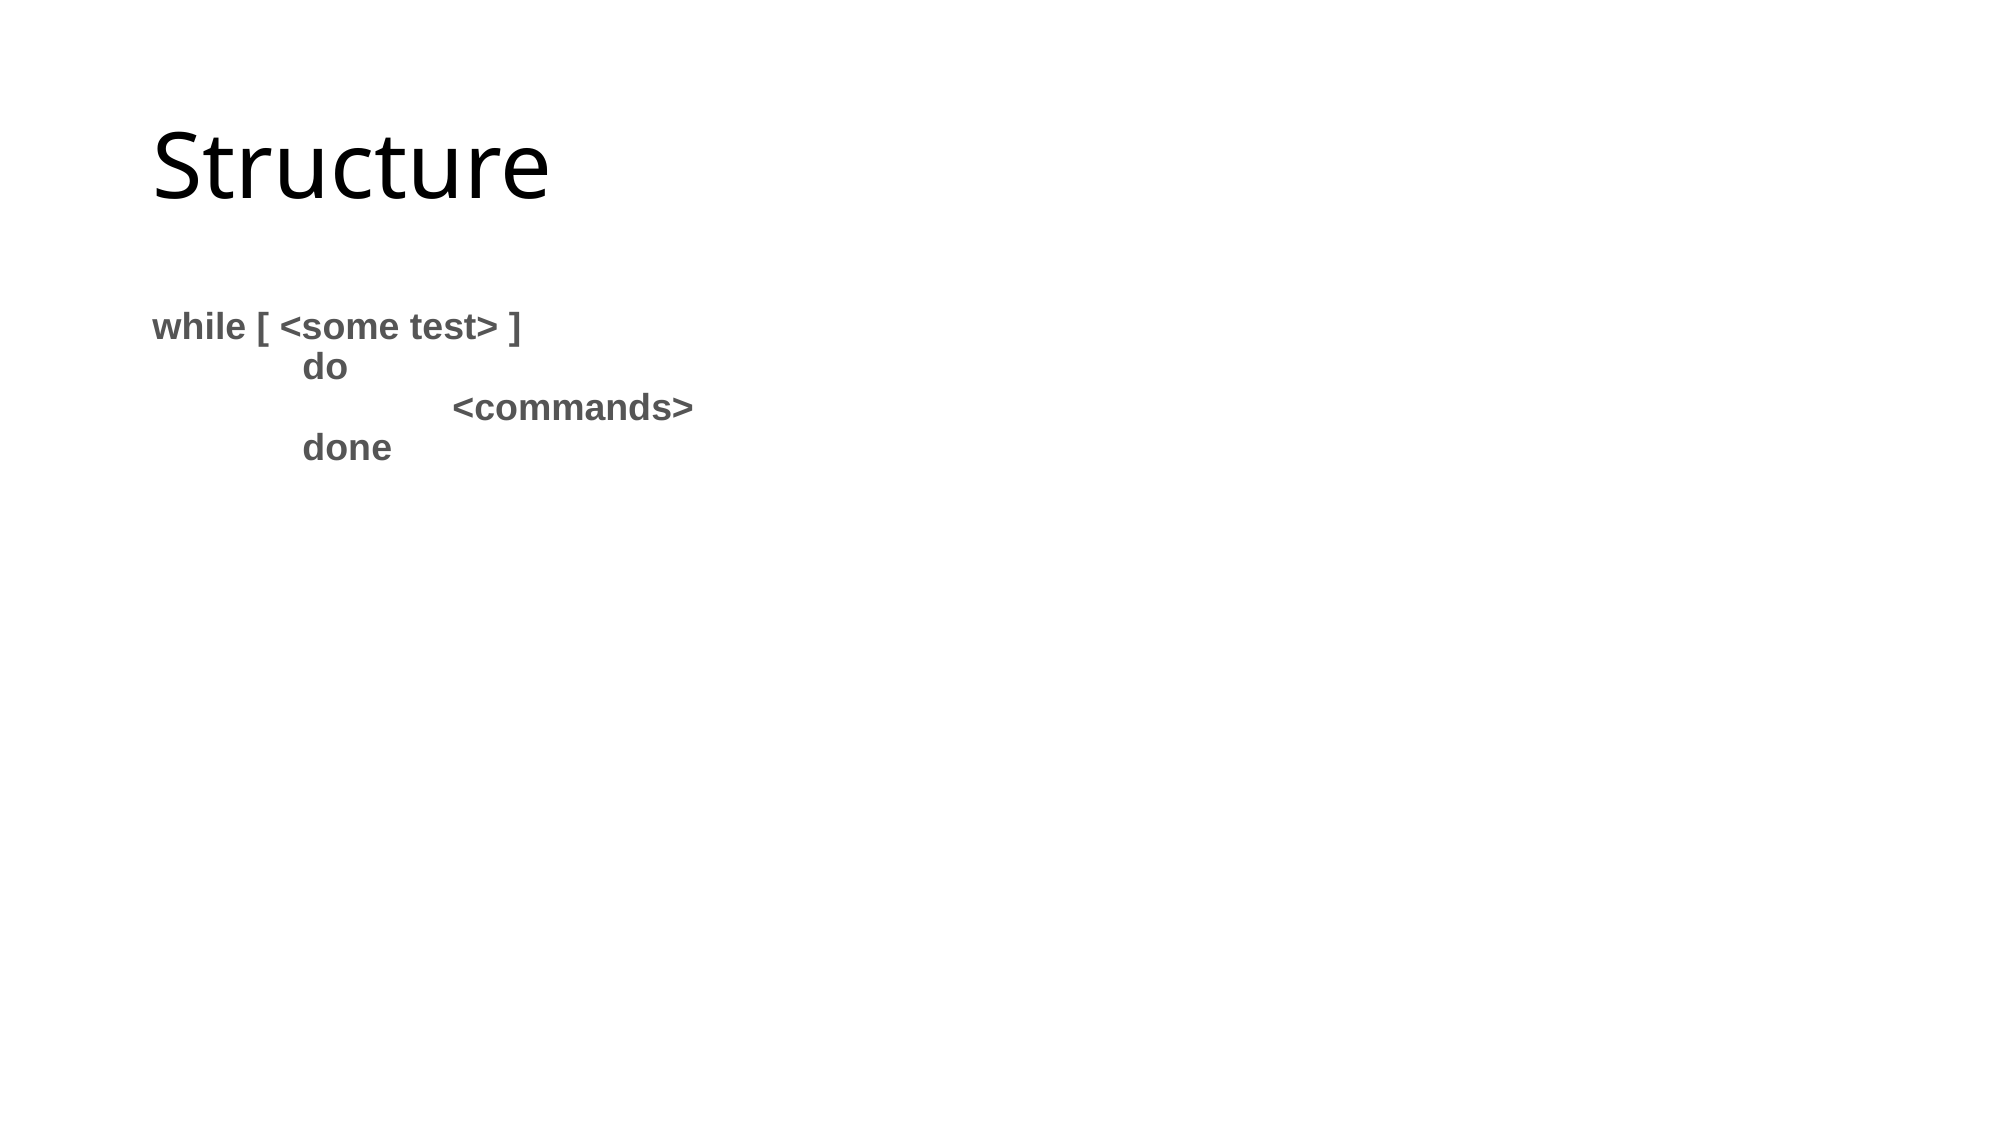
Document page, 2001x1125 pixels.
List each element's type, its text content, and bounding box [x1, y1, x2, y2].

list while [ <some test> ] do <commands> done [137, 299, 1863, 1014]
title Structure [137, 59, 1863, 278]
